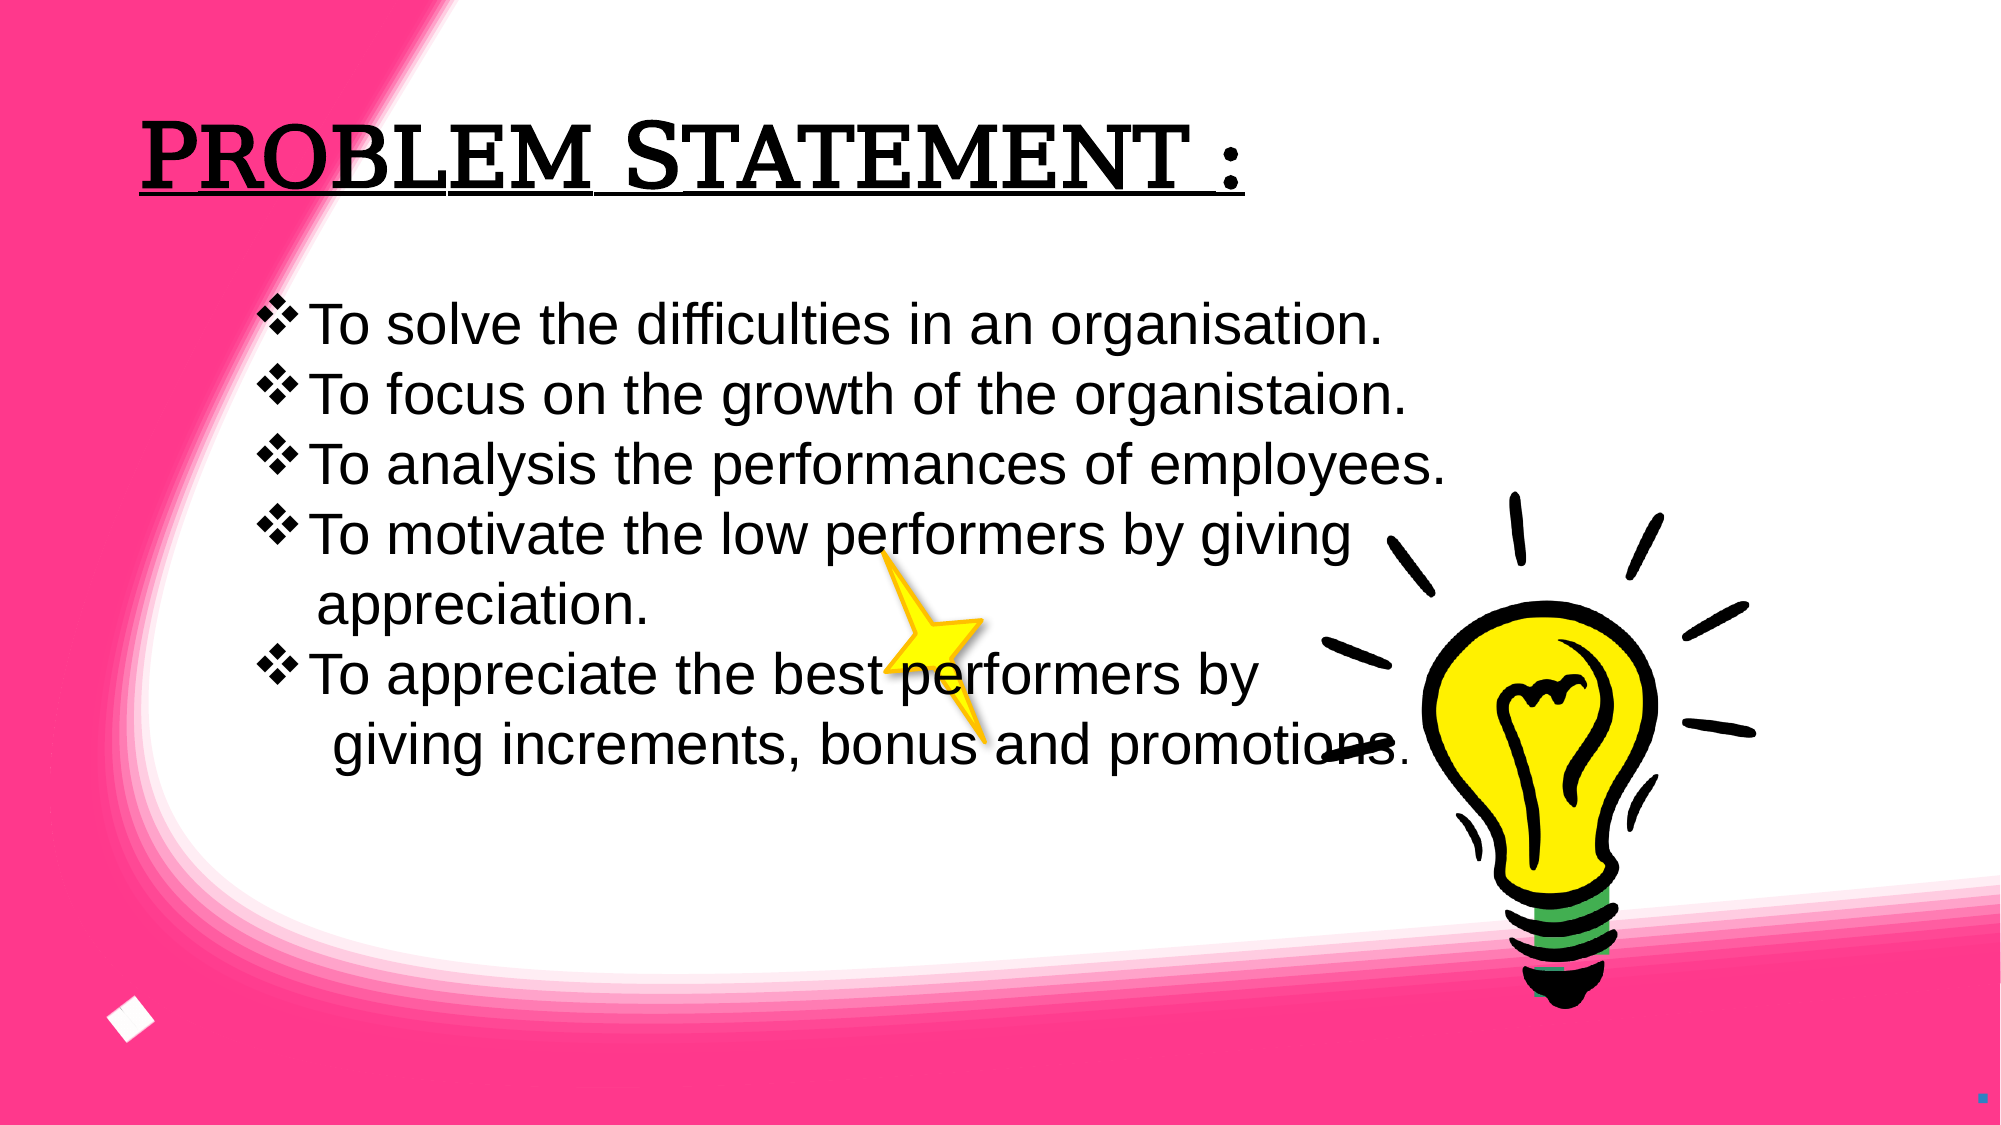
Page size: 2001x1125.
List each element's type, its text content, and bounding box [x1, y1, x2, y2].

slide_number [1519, 745, 1900, 1125]
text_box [1310, 480, 1765, 1016]
picture [108, 997, 154, 1041]
text_box [1978, 1093, 1988, 1104]
text_box To solve the difficulties in an organisation. To focus on the growth of the organistaion. To analysis the performances of employees. To motivate the low performers by giving appreciation. To appreciate the best performers by giving increments, bonus and promotions. [236, 278, 1736, 839]
title PROBLEM STATEMENT : [136, 54, 1416, 246]
